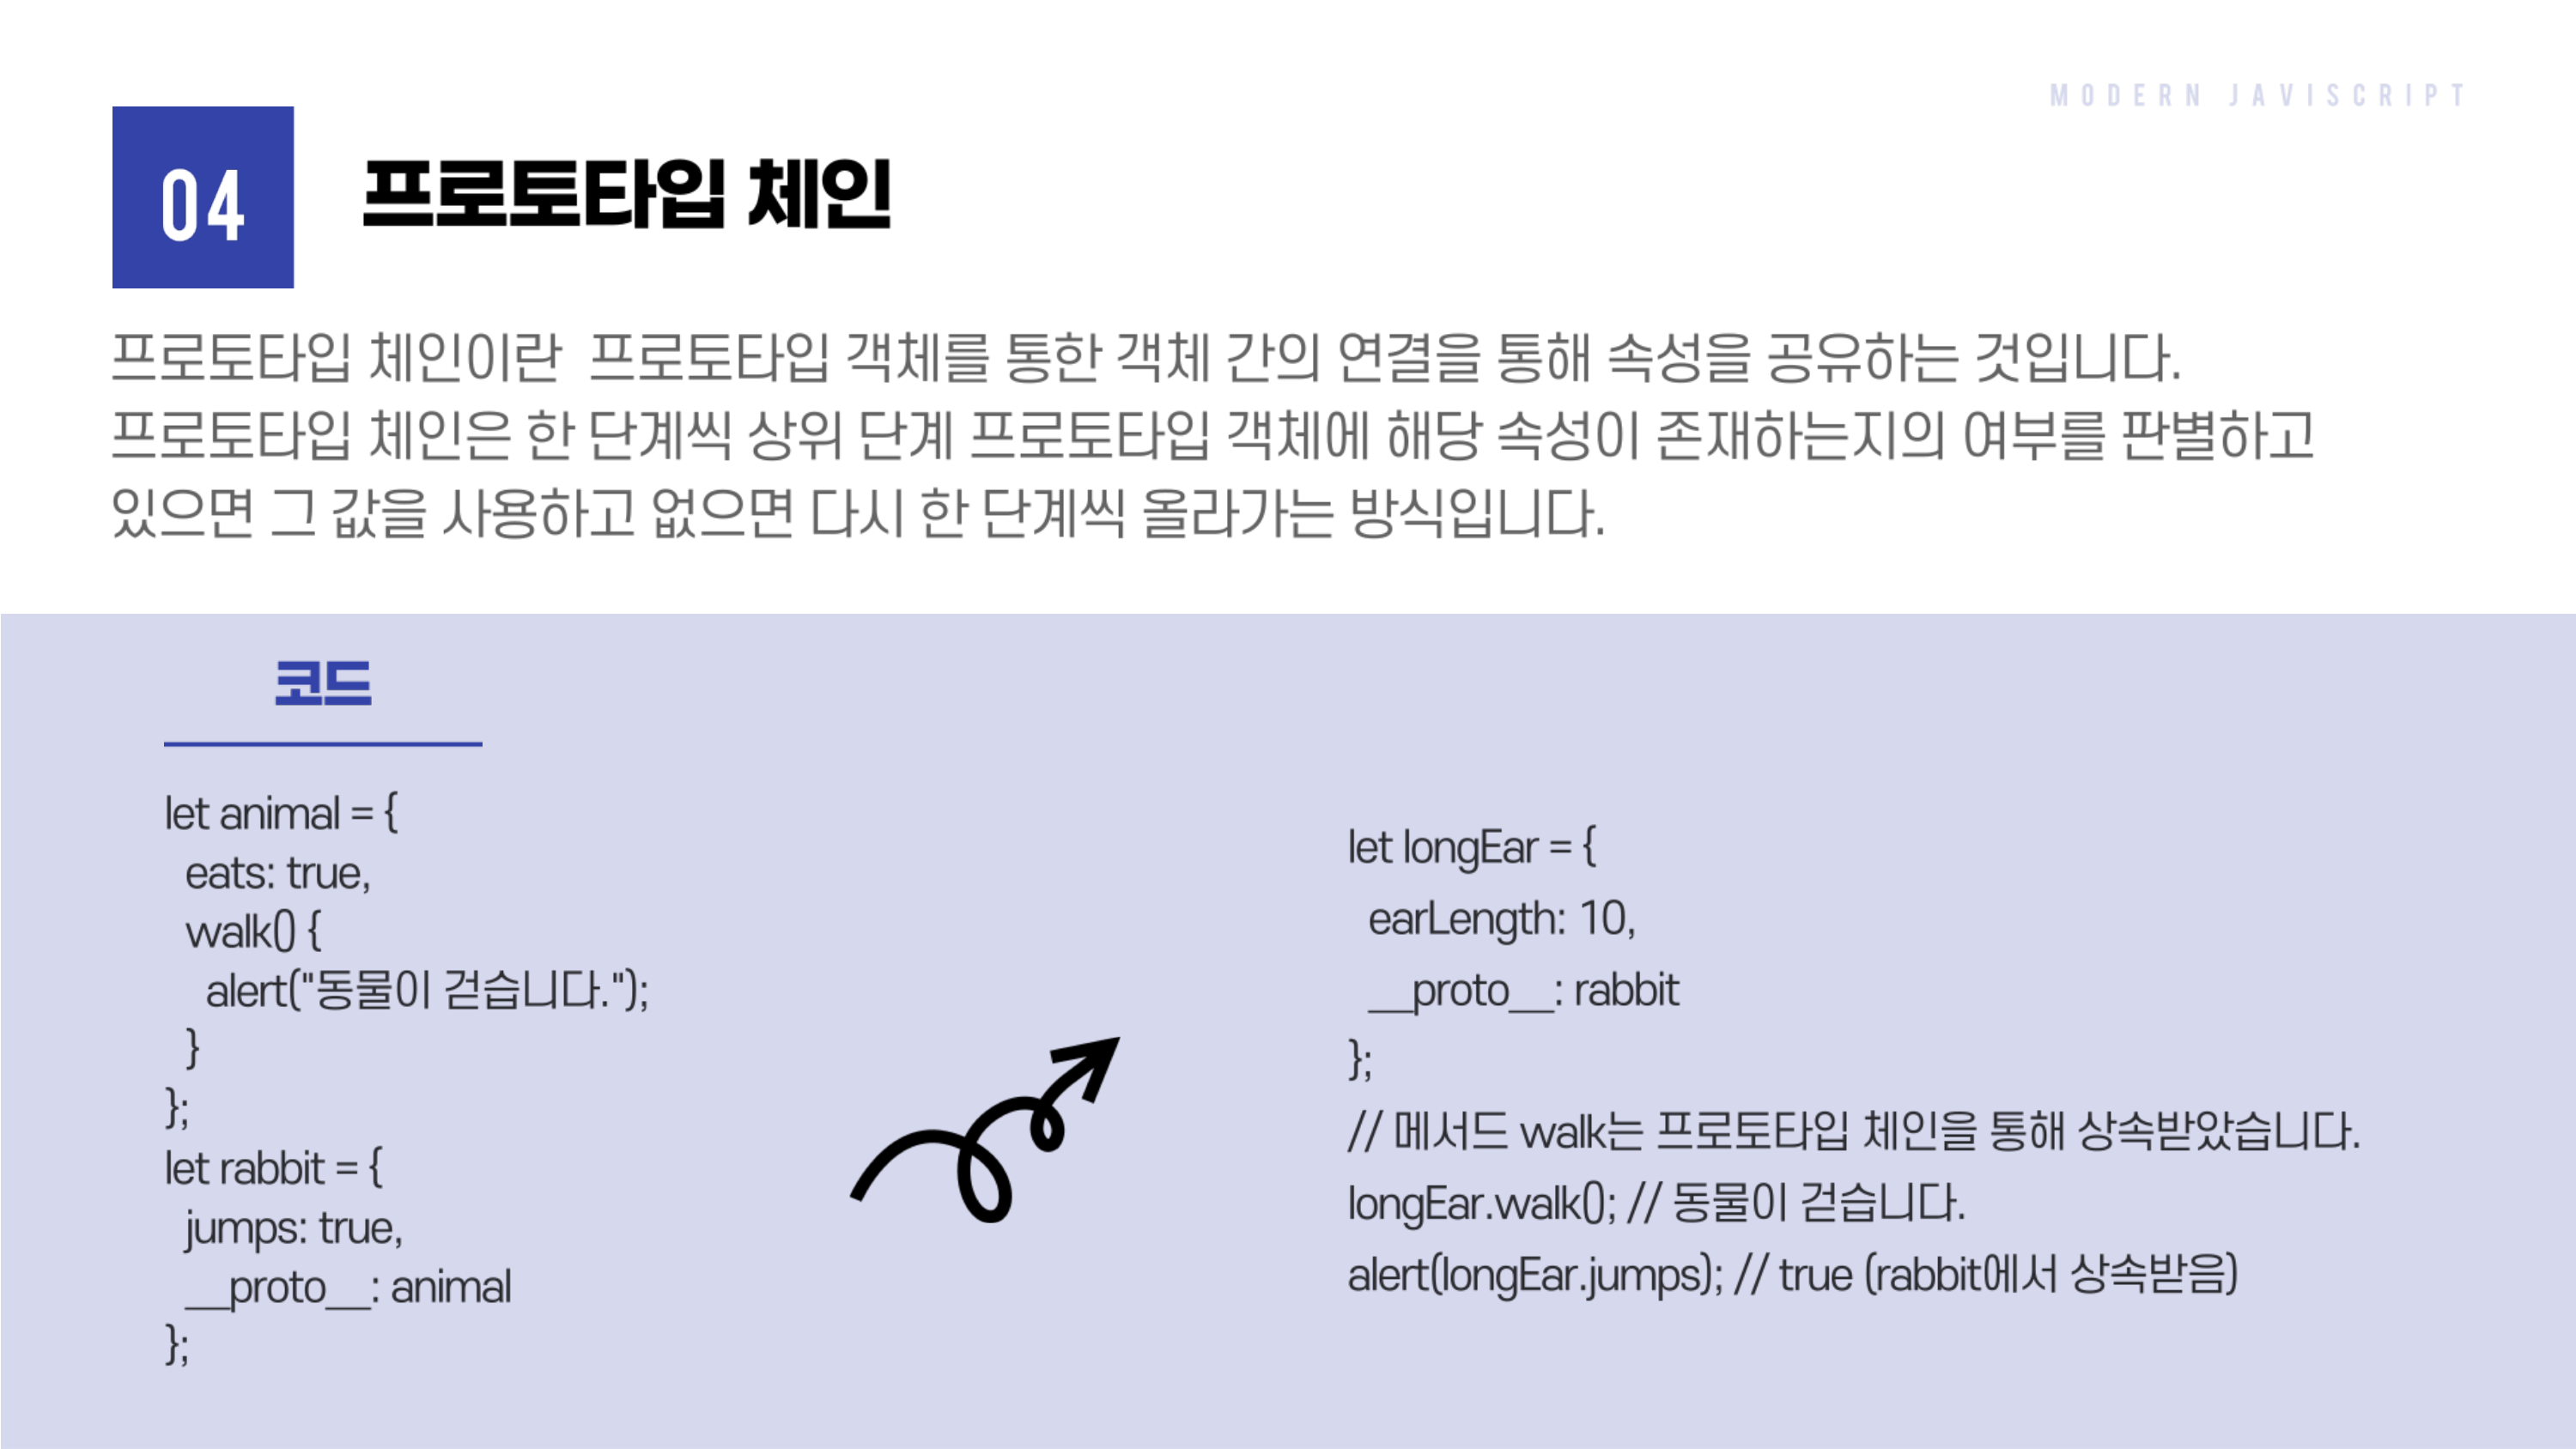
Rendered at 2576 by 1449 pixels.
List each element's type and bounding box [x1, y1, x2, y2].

text_box [112, 106, 296, 289]
text_box [164, 736, 483, 755]
picture [156, 774, 675, 1388]
picture [348, 133, 927, 265]
picture [82, 643, 396, 730]
picture [100, 312, 2340, 564]
picture [1824, 72, 2475, 119]
picture [1339, 737, 2386, 1321]
text_box [1, 614, 2576, 1449]
text_box [891, 994, 1078, 1265]
picture [119, 131, 282, 277]
